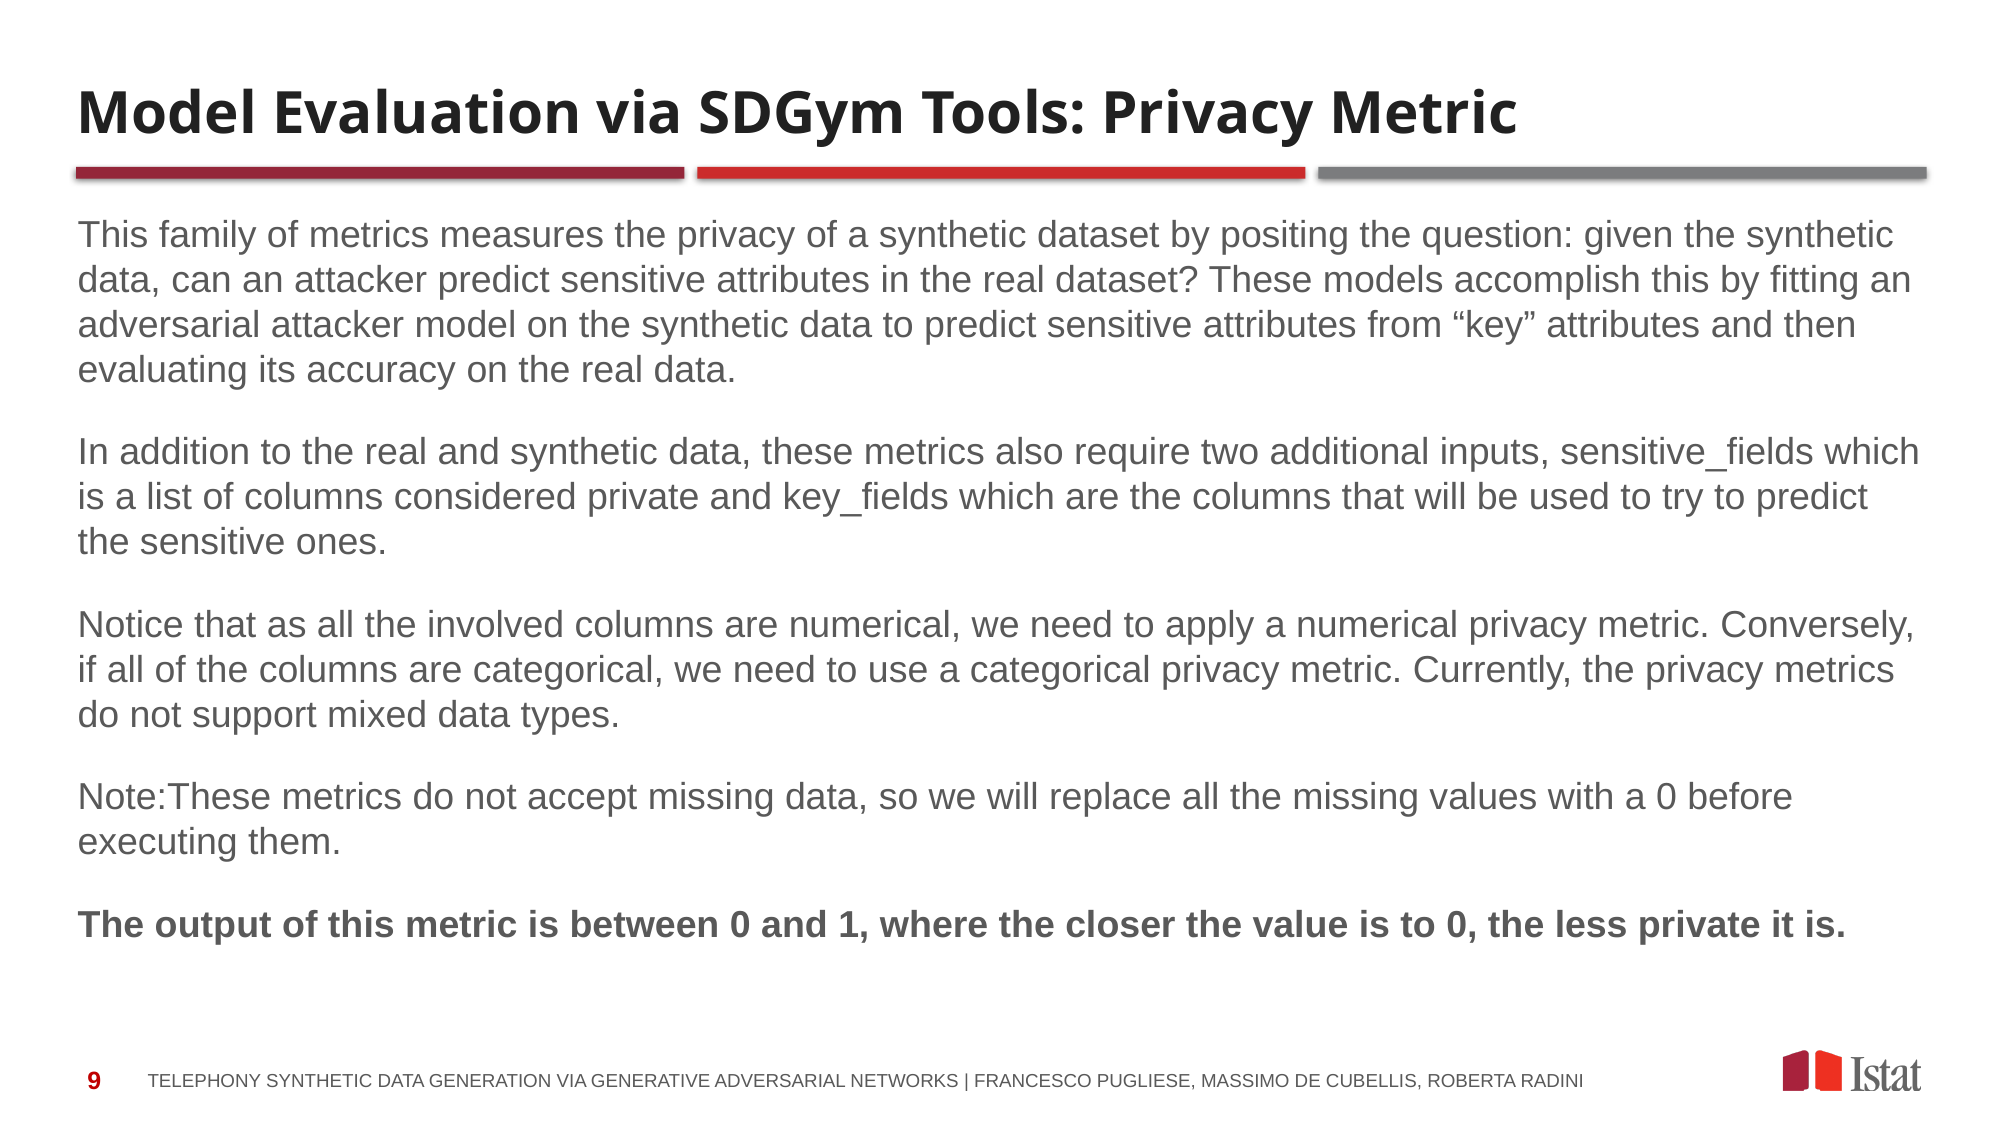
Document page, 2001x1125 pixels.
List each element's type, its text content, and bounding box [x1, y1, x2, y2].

title Model Evaluation via SDGym Tools: Privacy Metric [76, 82, 1926, 146]
footer Telephony Synthetic Data Generation via Generative Adversarial Networks | FRANCESCO PUGLIESE, Massimo De Cubellis, Roberta RADINI [147, 1048, 1730, 1092]
list This family of metrics measures the privacy of a synthetic dataset by positing the question: given the synthetic data, can an attacker predict sensitive attributes in the real dataset? These models accomplish this by fitting an adversarial attacker model on the synthetic data to predict sensitive attributes from “key” attributes and then evaluating its accuracy on the real data. In addition to the real and synthetic data, these metrics also require two additional inputs, sensitive_fields which is a list of columns considered private and key_fields which are the columns that will be used to try to predict the sensitive ones. Notice that as all the involved columns are numerical, we need to apply a numerical privacy metric. Conversely, if all of the columns are categorical, we need to use a categorical privacy metric. Currently, the privacy metrics do not support mixed data types. Note:These metrics do not accept missing data, so we will replace all the missing values with a 0 before executing them. The output of this metric is between 0 and 1, where the closer the value is to 0, the less private it is. [77, 209, 1926, 1049]
slide_number 9 [53, 1049, 136, 1110]
